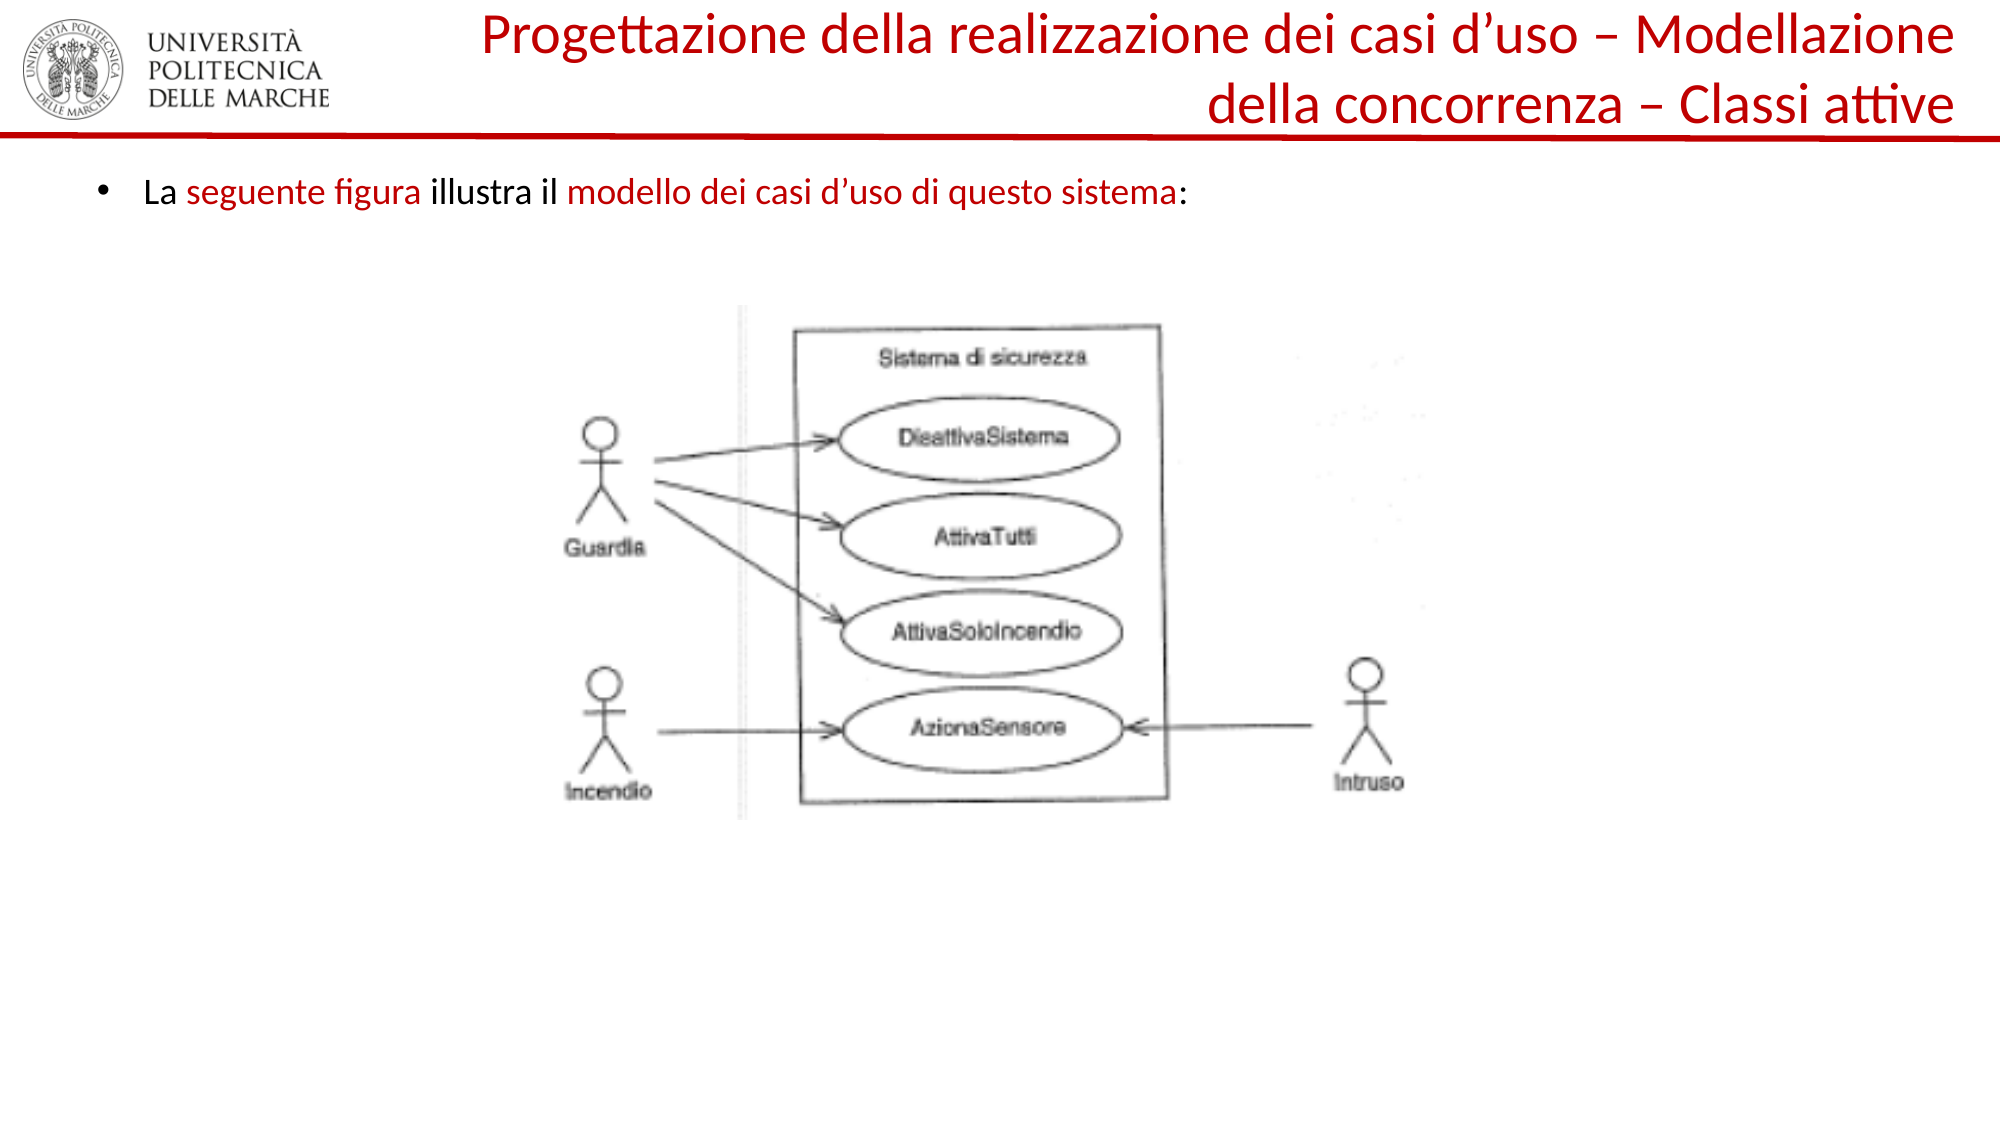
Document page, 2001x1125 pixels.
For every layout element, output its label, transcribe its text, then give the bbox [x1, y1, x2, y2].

text_box Progettazione della realizzazione dei casi d’uso – Modellazione della concorrenza – Classi attive [466, 139, 1971, 143]
text_box Progettazione della realizzazione dei casi d’uso – Modellazione della concorrenza – Classi attive [466, 0, 1971, 135]
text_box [0, 135, 2000, 139]
picture [23, 17, 329, 122]
text_box La seguente figura illustra il modello dei casi d’uso di questo sistema: [82, 159, 1932, 265]
picture [536, 305, 1464, 820]
